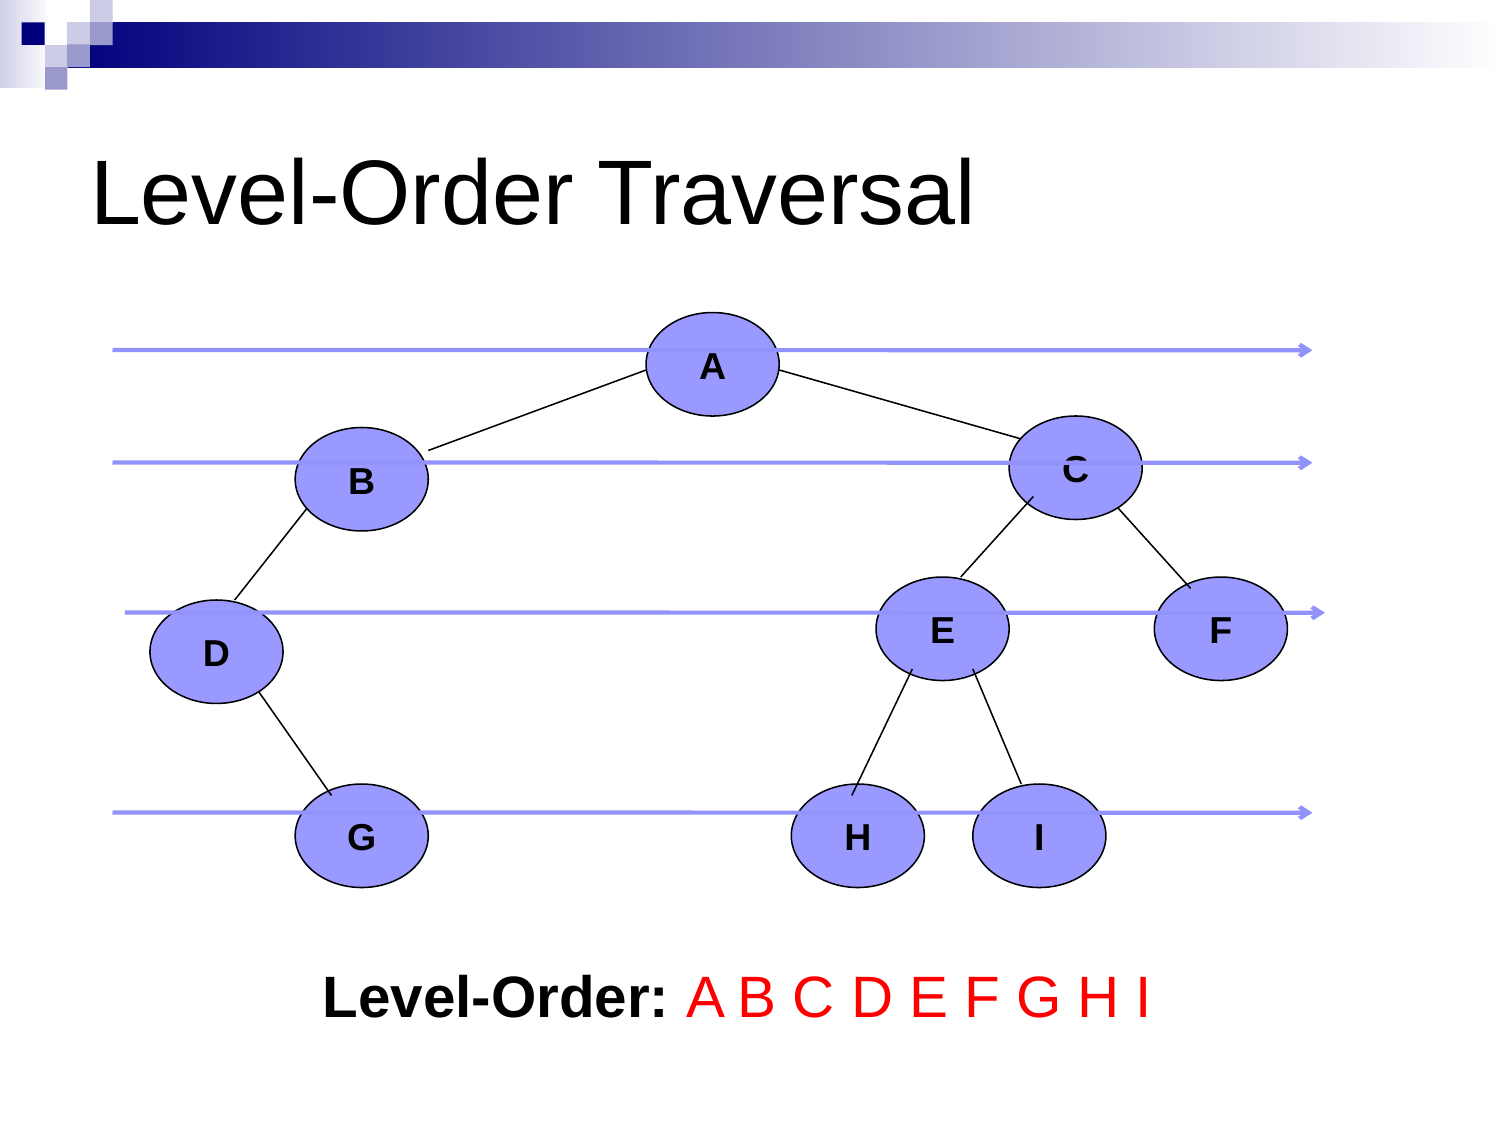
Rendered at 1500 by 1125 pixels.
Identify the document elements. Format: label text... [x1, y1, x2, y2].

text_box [149, 360, 1288, 460]
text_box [149, 312, 1288, 348]
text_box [149, 622, 1288, 810]
title Level-Order Traversal [75, 75, 1425, 300]
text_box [149, 472, 1288, 610]
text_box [149, 822, 1288, 888]
text_box Level-Order: A B C D E F G H I [150, 951, 1325, 1037]
